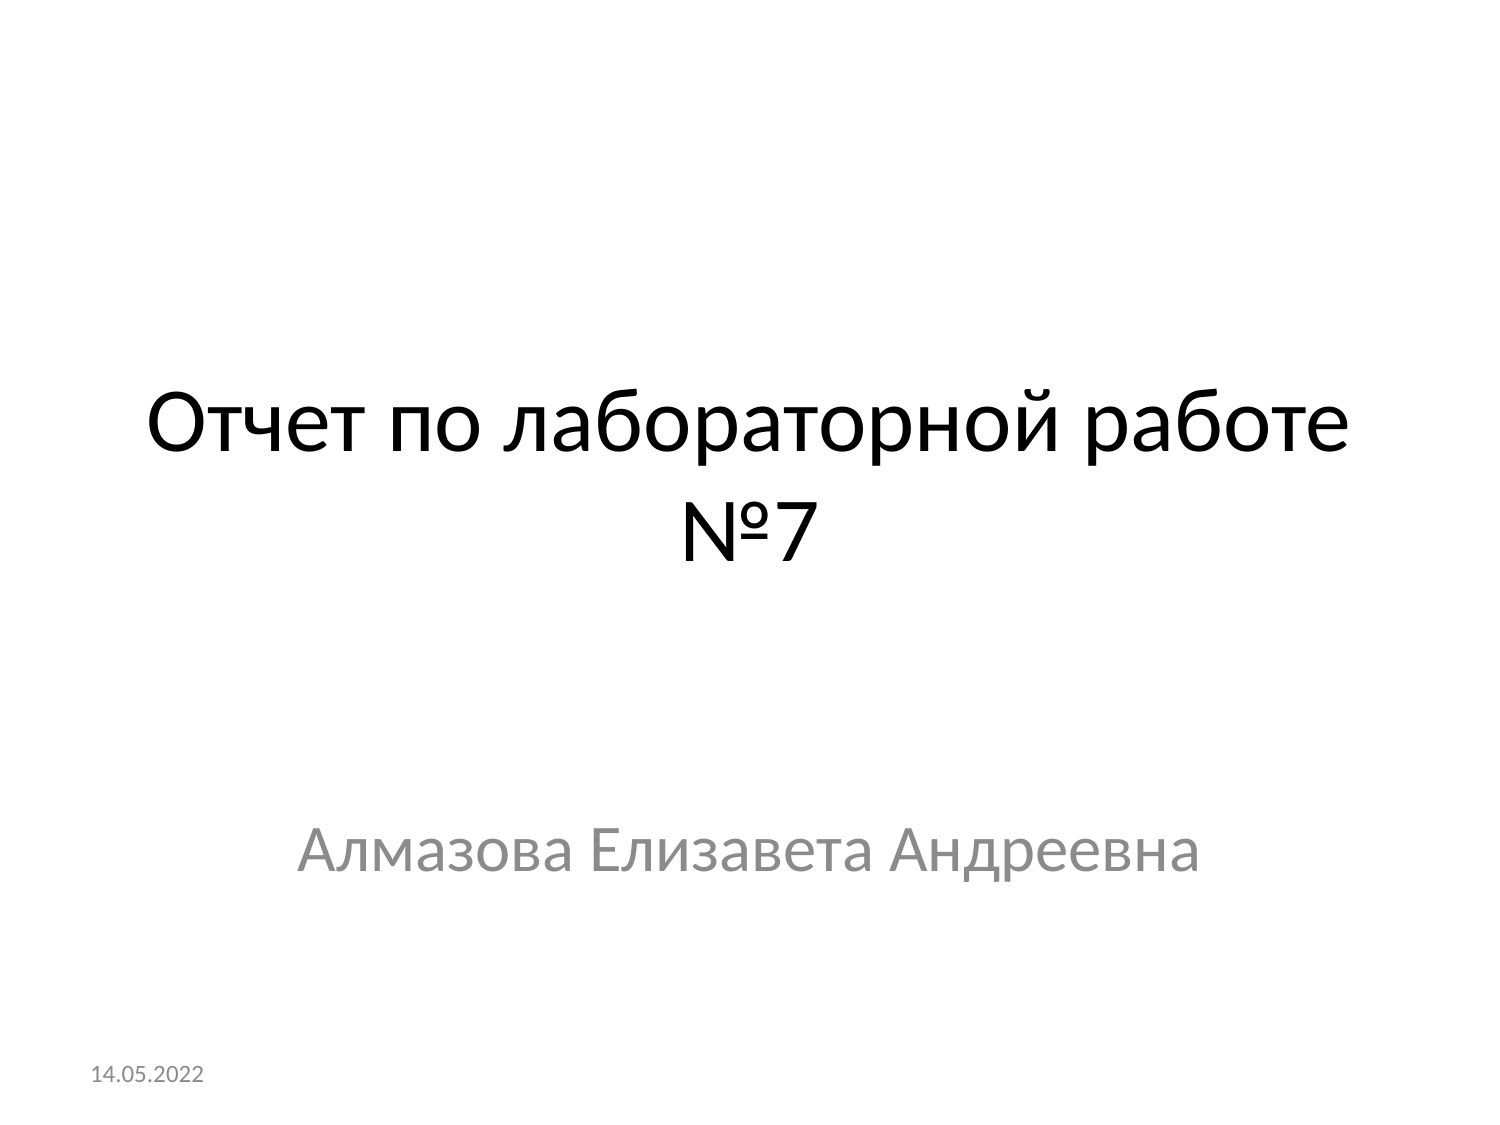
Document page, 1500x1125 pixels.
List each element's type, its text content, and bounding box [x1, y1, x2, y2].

subtitle Алмазова Елизавета Андреевна [225, 637, 1275, 925]
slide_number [75, 1042, 425, 1103]
title Отчет по лабораторной работе №7 [112, 349, 1388, 591]
